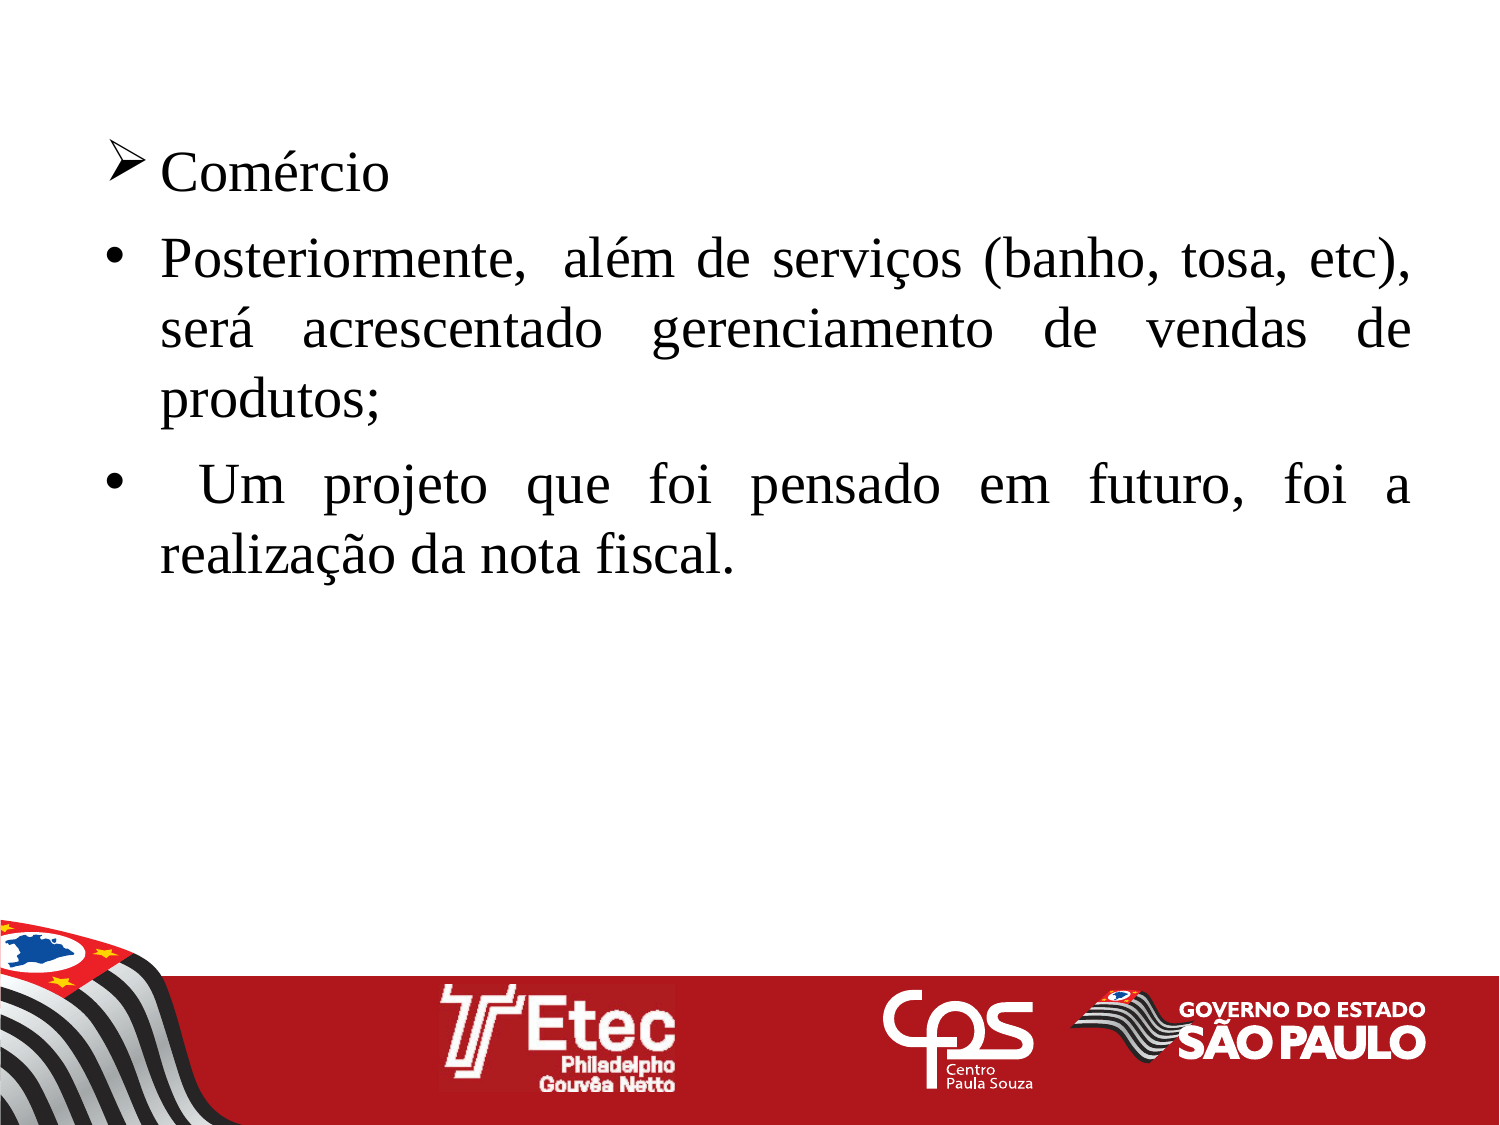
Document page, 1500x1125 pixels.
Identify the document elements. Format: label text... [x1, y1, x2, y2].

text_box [438, 983, 676, 1093]
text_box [0, 919, 1500, 1125]
list Comércio Posteriormente, além de serviços (banho, tosa, etc), será acrescentado gerenciamento de vendas de produtos; Um projeto que foi pensado em futuro, foi a realização da nota fiscal. [89, 125, 1428, 860]
